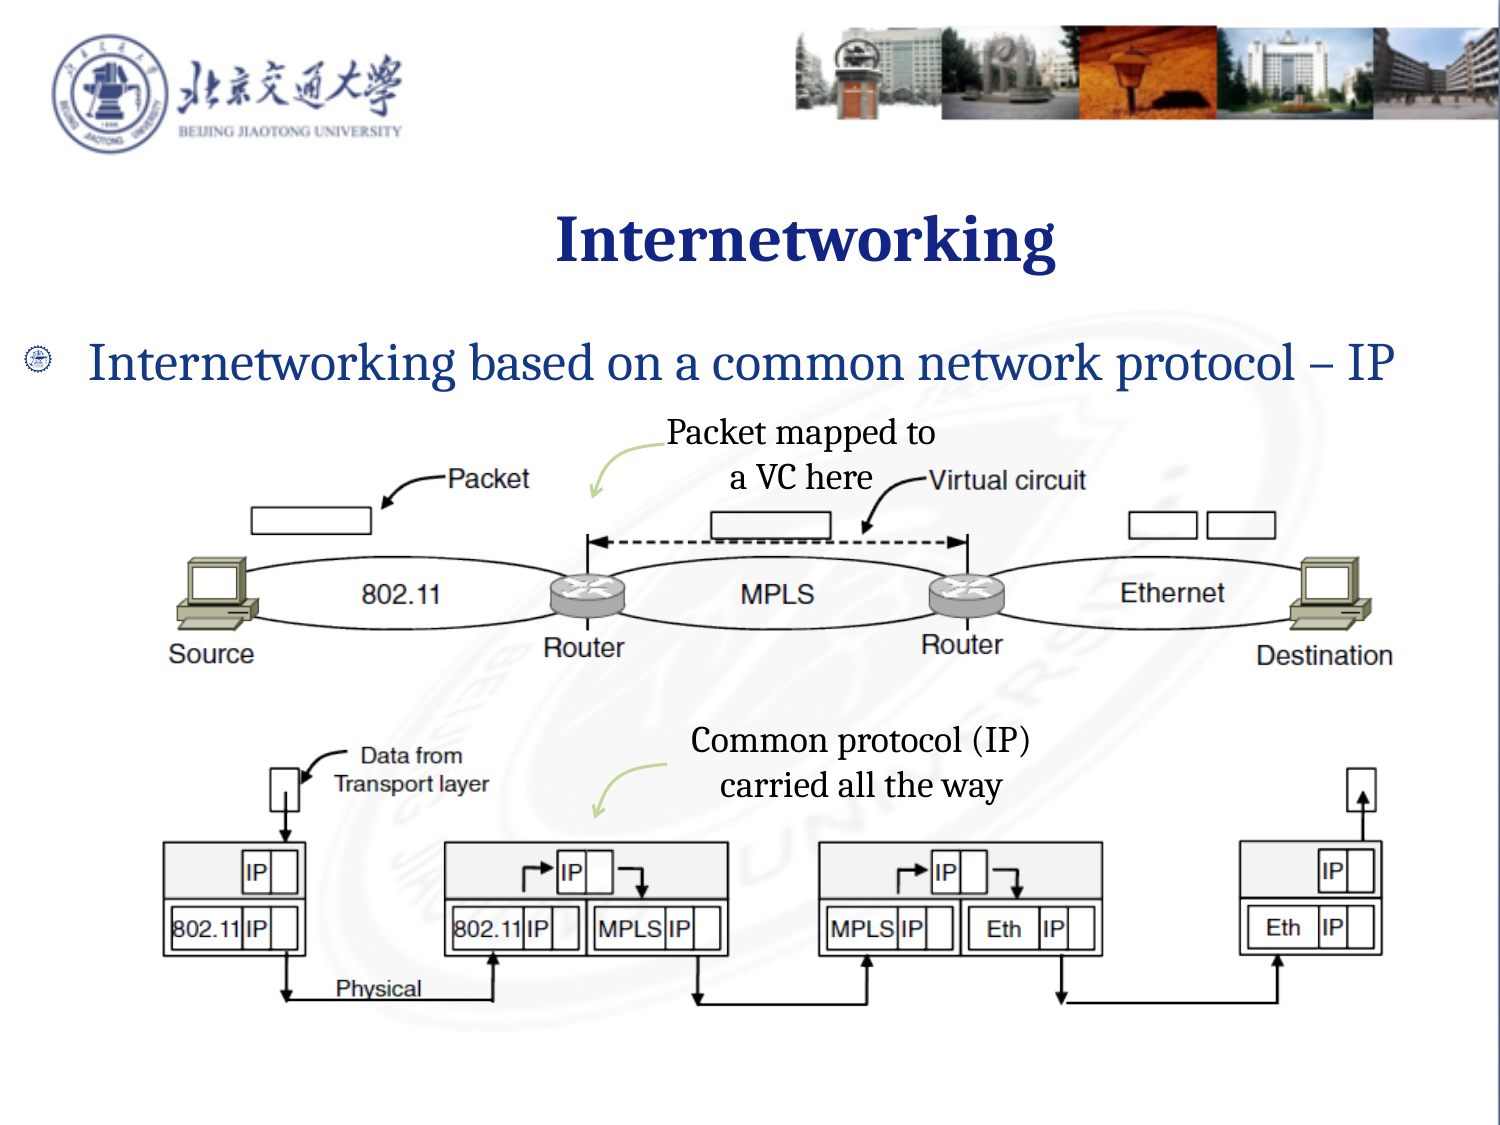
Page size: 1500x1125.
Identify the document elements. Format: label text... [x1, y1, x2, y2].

picture [0, 0, 1500, 1125]
text_box Packet mapped to a VC here [646, 399, 957, 451]
text_box [626, 446, 646, 451]
text_box Internetworking based on a common network protocol – IP [0, 312, 1495, 788]
picture [15, 336, 61, 382]
text_box Internetworking [487, 187, 1125, 283]
